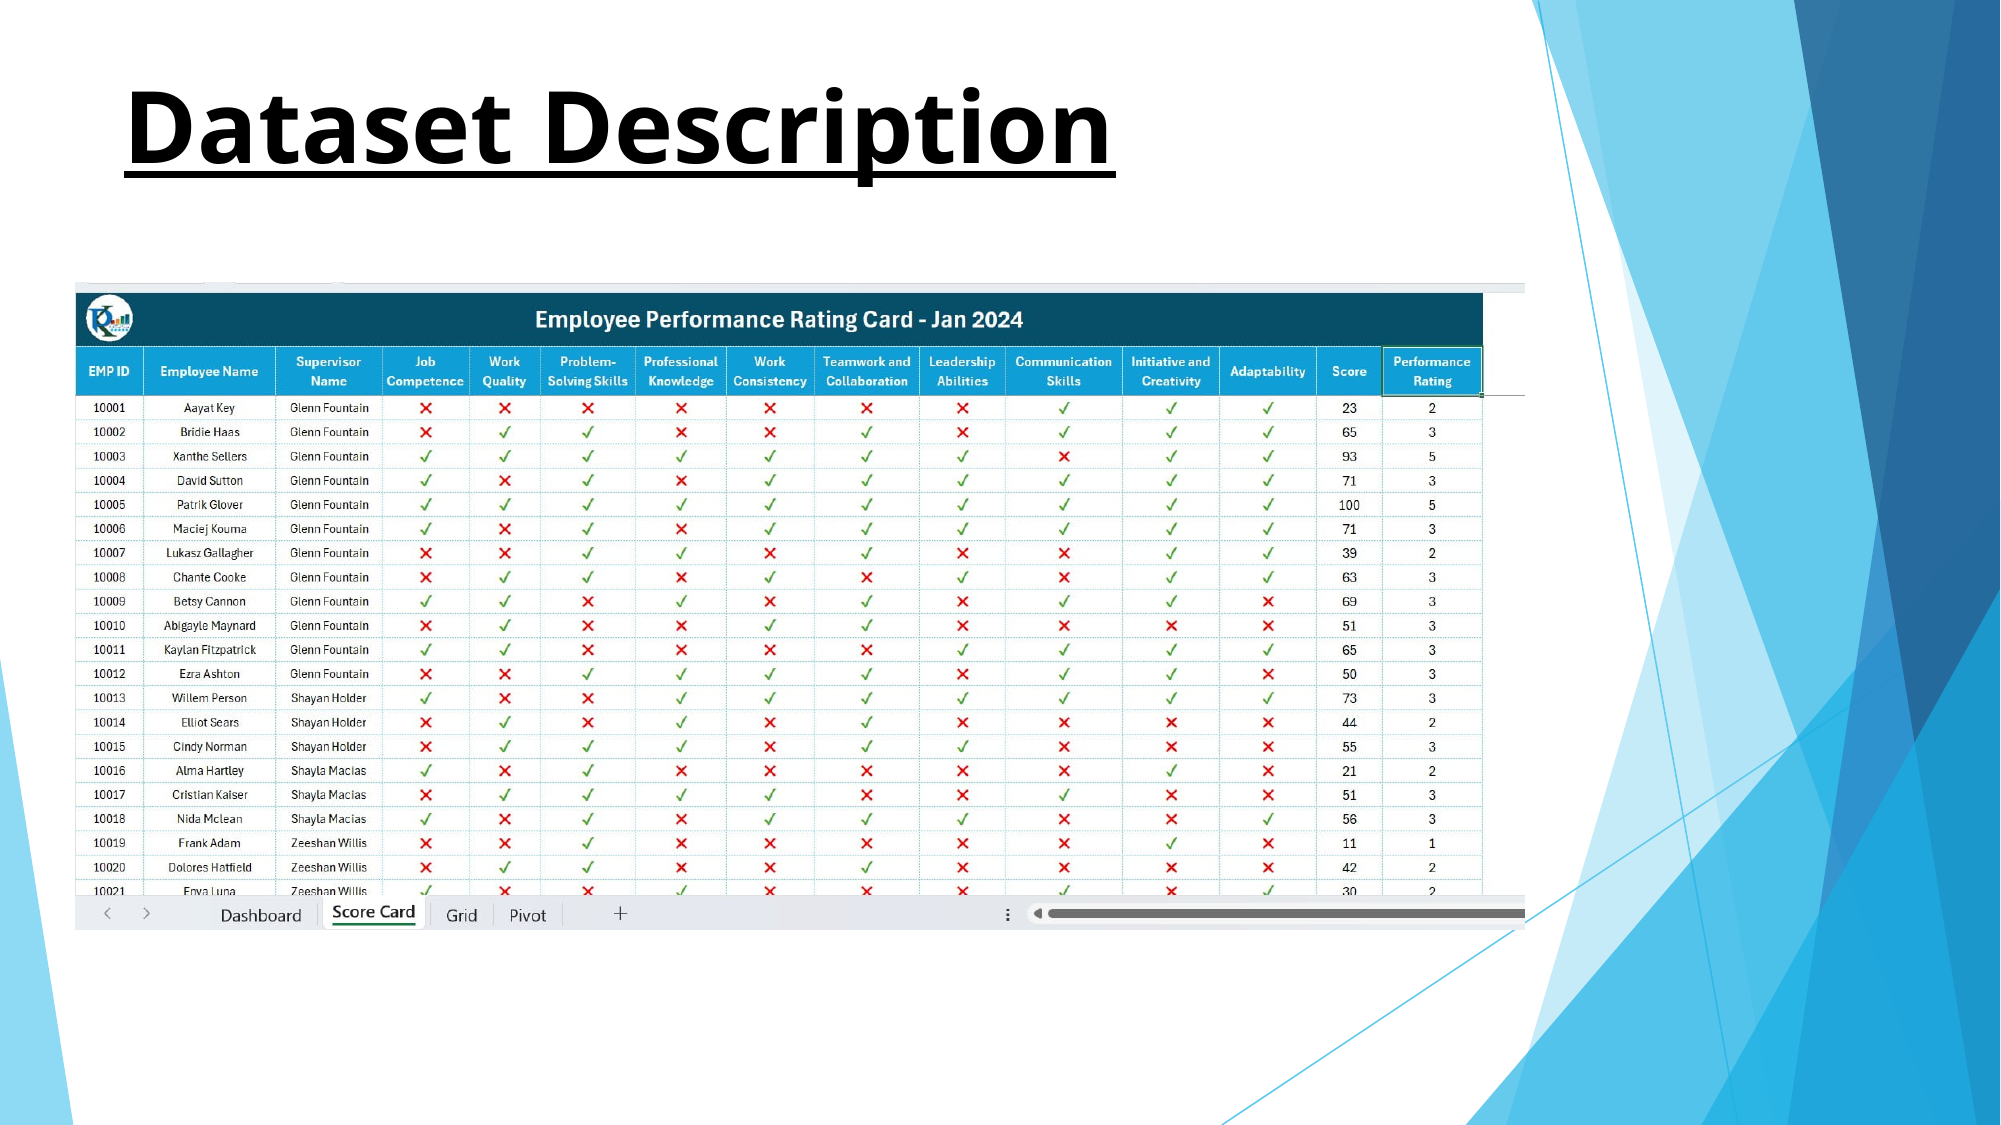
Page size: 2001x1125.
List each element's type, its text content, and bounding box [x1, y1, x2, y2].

picture [75, 282, 1525, 931]
title Dataset Description [123, 63, 1877, 252]
